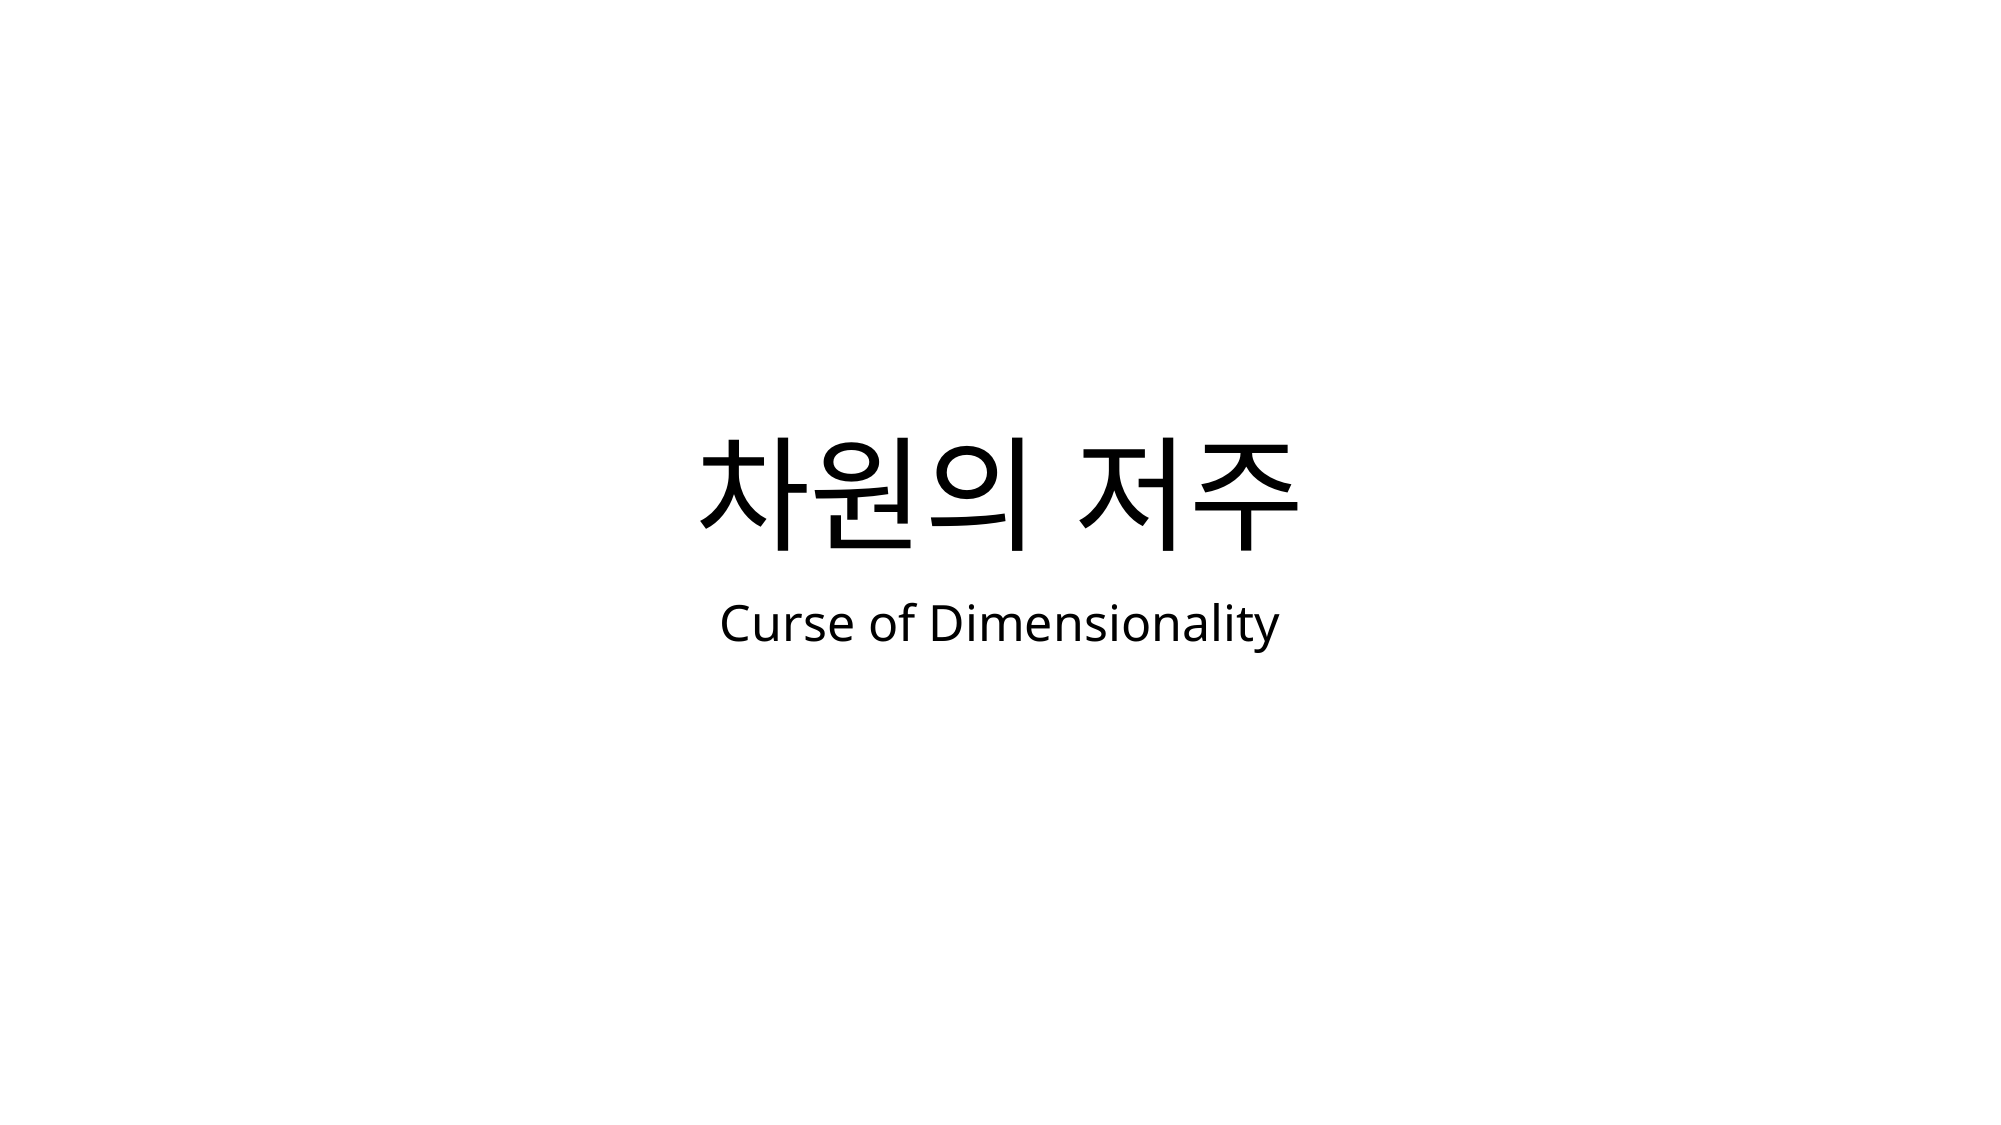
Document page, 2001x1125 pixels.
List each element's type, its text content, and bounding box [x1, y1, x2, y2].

title 차원의 저주 [249, 184, 1750, 576]
subtitle Curse of Dimensionality [249, 590, 1750, 863]
